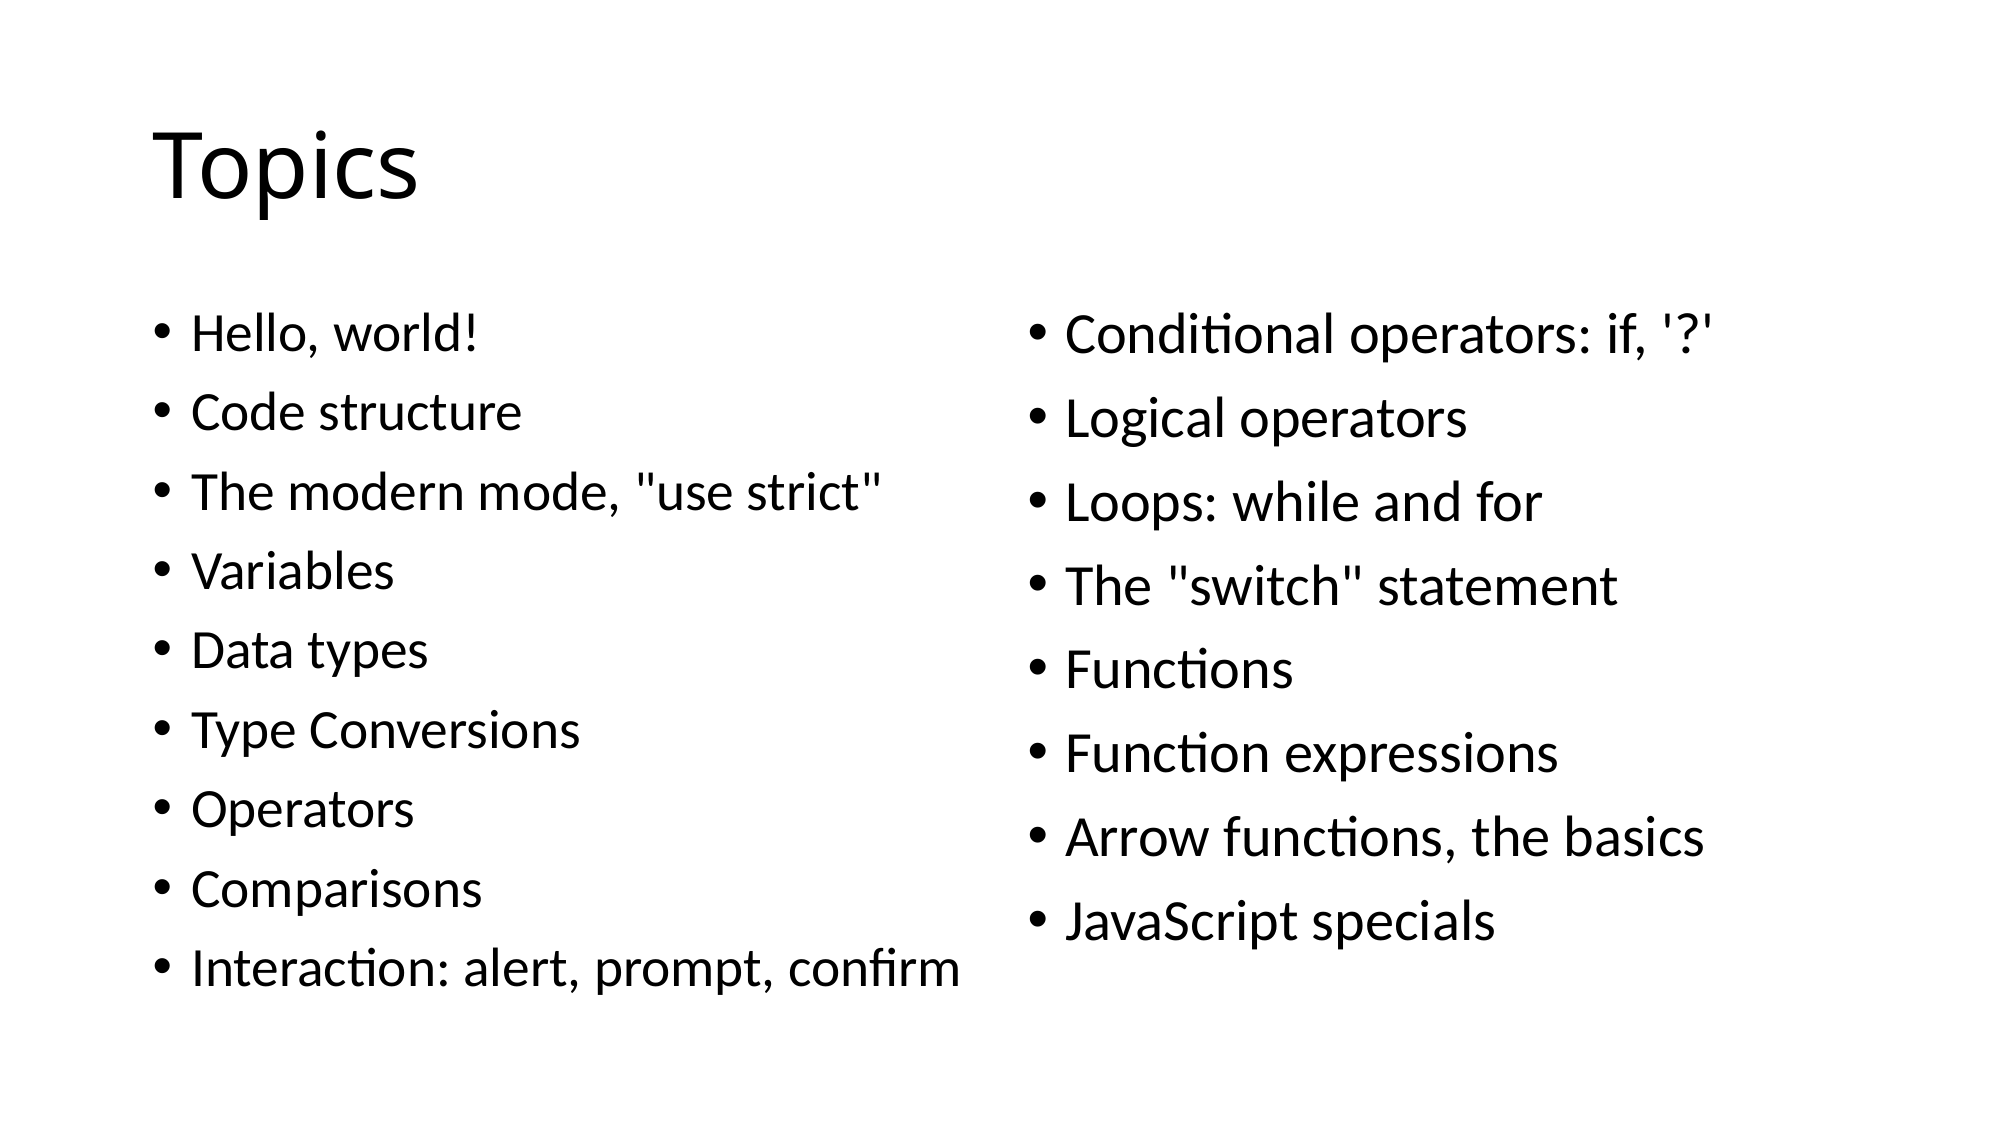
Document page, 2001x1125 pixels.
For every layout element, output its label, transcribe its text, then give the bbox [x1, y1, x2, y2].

title Topics [137, 59, 1863, 278]
list Hello, world! Code structure The modern mode, "use strict" Variables Data types Type Conversions Operators Comparisons Interaction: alert, prompt, confirm [137, 296, 984, 1016]
list Conditional operators: if, '?' Logical operators Loops: while and for The "switch" statement Functions Function expressions Arrow functions, the basics JavaScript specials [1012, 296, 1863, 1016]
